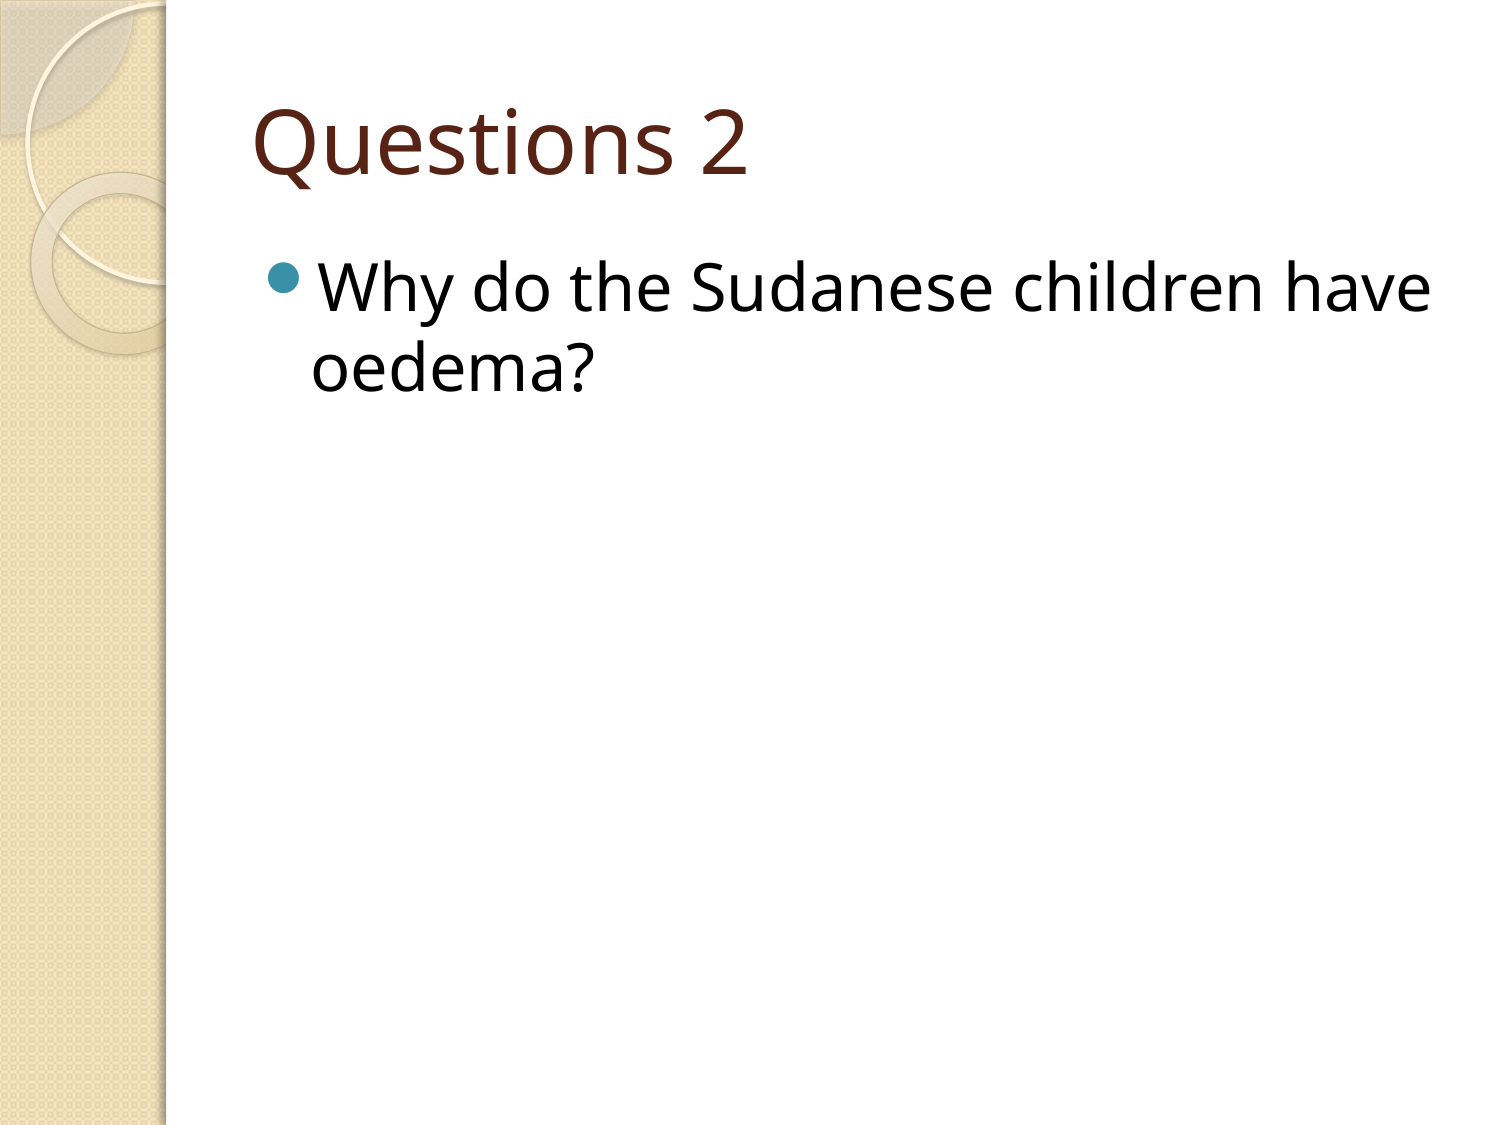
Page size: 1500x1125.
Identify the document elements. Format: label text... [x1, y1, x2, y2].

list Why do the Sudanese children have oedema? [235, 237, 1466, 1025]
title Questions 2 [235, 45, 1466, 233]
